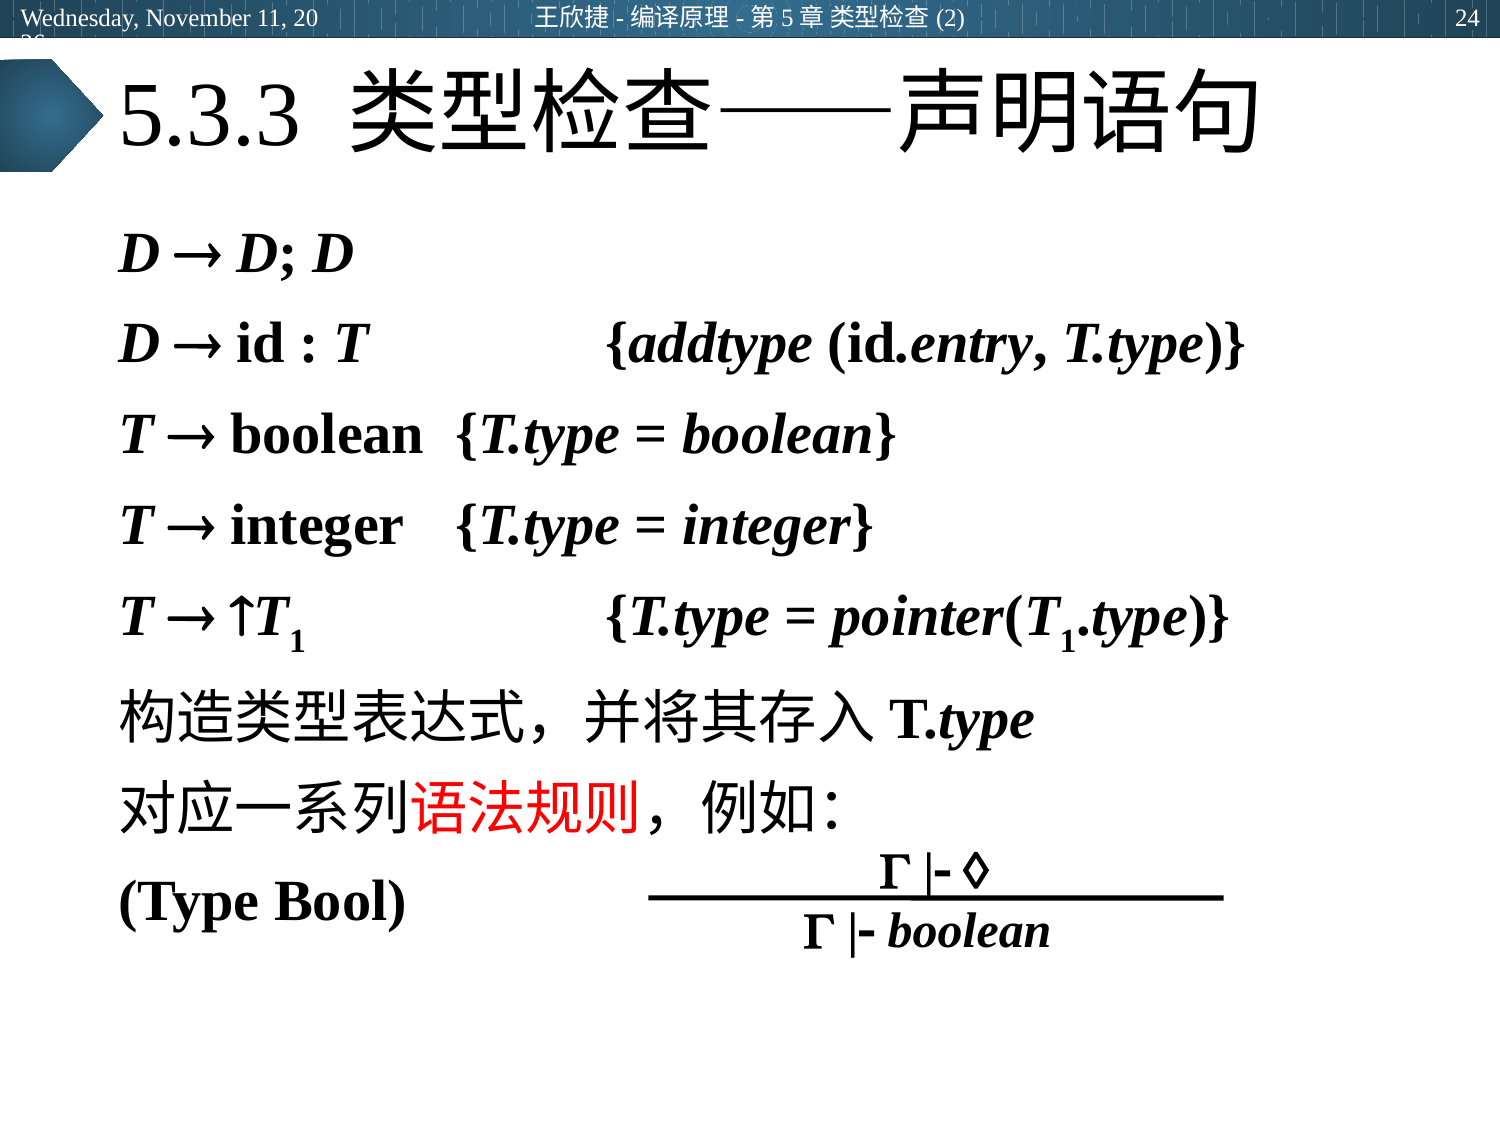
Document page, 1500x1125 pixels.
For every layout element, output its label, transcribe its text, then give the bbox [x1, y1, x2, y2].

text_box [614, 835, 1241, 961]
footer 王欣捷-编译原理-第5章 类型检查(2) [496, 1, 1004, 32]
list D  D; D D  id : T {addtype (id.entry, T.type)} T  boolean {T.type = boolean} T  integer {T.type = integer} T  T1 {T.type = pointer(T1.type)} 构造类型表达式，并将其存入T.type 对应一系列语法规则，例如： (Type Bool) [103, 206, 1397, 1014]
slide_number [5, 1, 344, 32]
slide_number 24 [1157, 1, 1495, 32]
title 5.3.3 类型检查——声明语句 [103, 37, 1397, 194]
